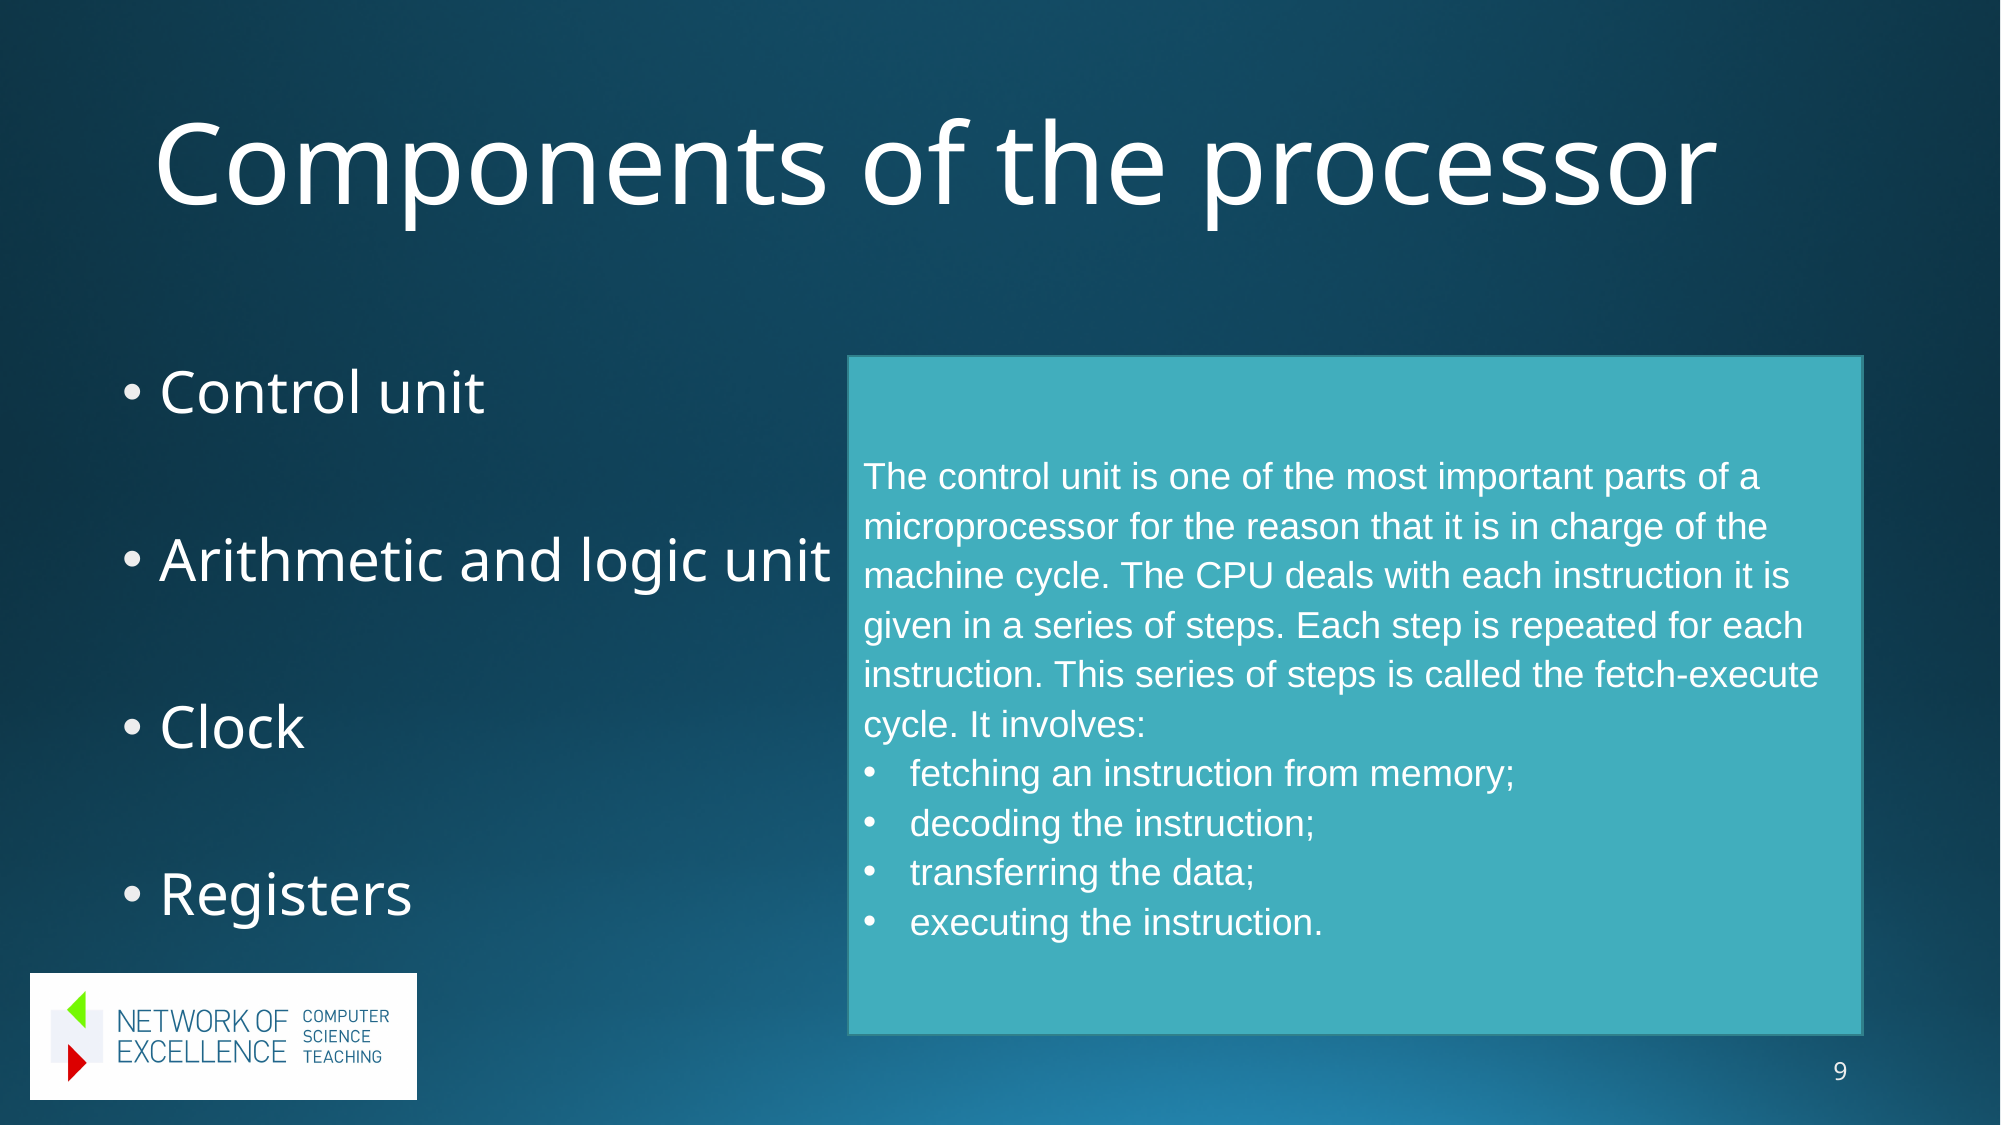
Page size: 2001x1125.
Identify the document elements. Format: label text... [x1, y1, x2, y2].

title Components of the processor [137, 59, 1863, 278]
list Control unit Arithmetic and logic unit Clock Registers [107, 356, 1787, 1043]
slide_number 9 [1412, 1042, 1863, 1103]
picture [0, 0, 2001, 1125]
text_box The control unit is one of the most important parts of a microprocessor for the reason that it is in charge of the machine cycle. The CPU deals with each instruction it is given in a series of steps. Each step is repeated for each instruction. This series of steps is called the fetch-execute cycle. It involves: fetching an instruction from memory; decoding the instruction; transferring the data; executing the instruction. [847, 355, 1864, 1036]
